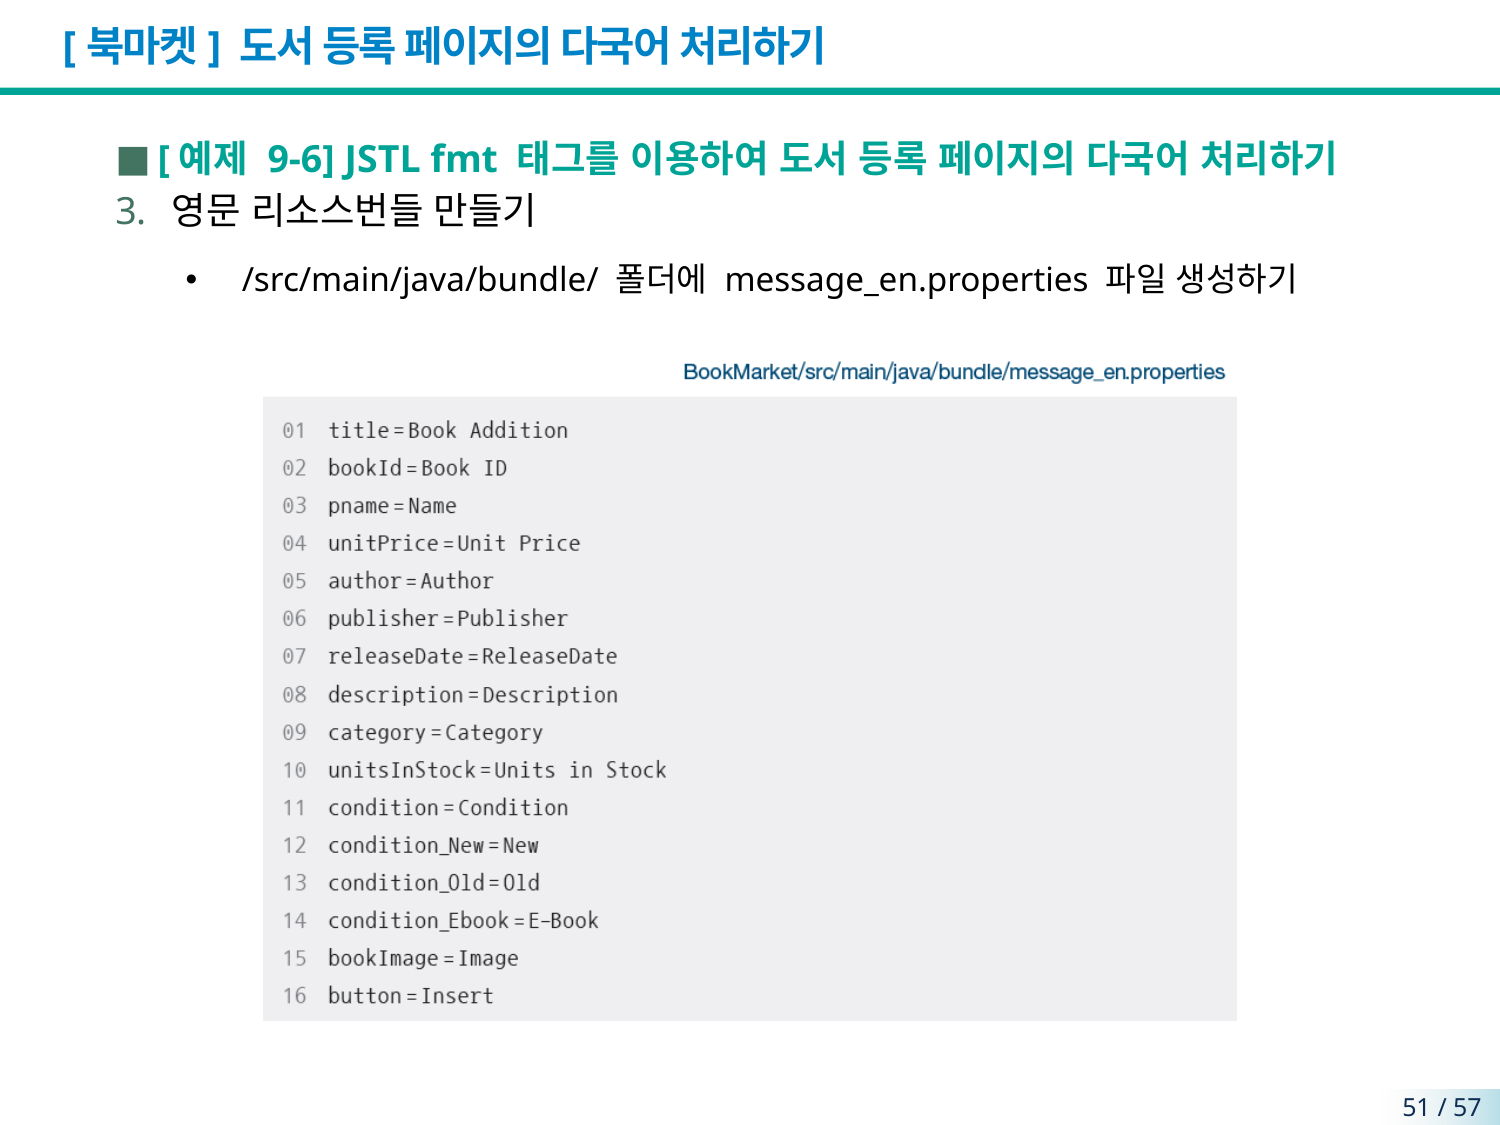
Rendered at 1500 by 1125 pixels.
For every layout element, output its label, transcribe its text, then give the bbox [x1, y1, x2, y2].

picture [263, 350, 1237, 1021]
title [북마켓] 도서 등록 페이지의 다국어 처리하기 [47, 5, 1325, 84]
list [예제 9-6] JSTL fmt 태그를 이용하여 도서 등록 페이지의 다국어 처리하기 영문 리소스번들 만들기 /src/main/java/bundle/ 폴더에 message_en.properties 파일 생성하기 [100, 127, 1459, 1050]
